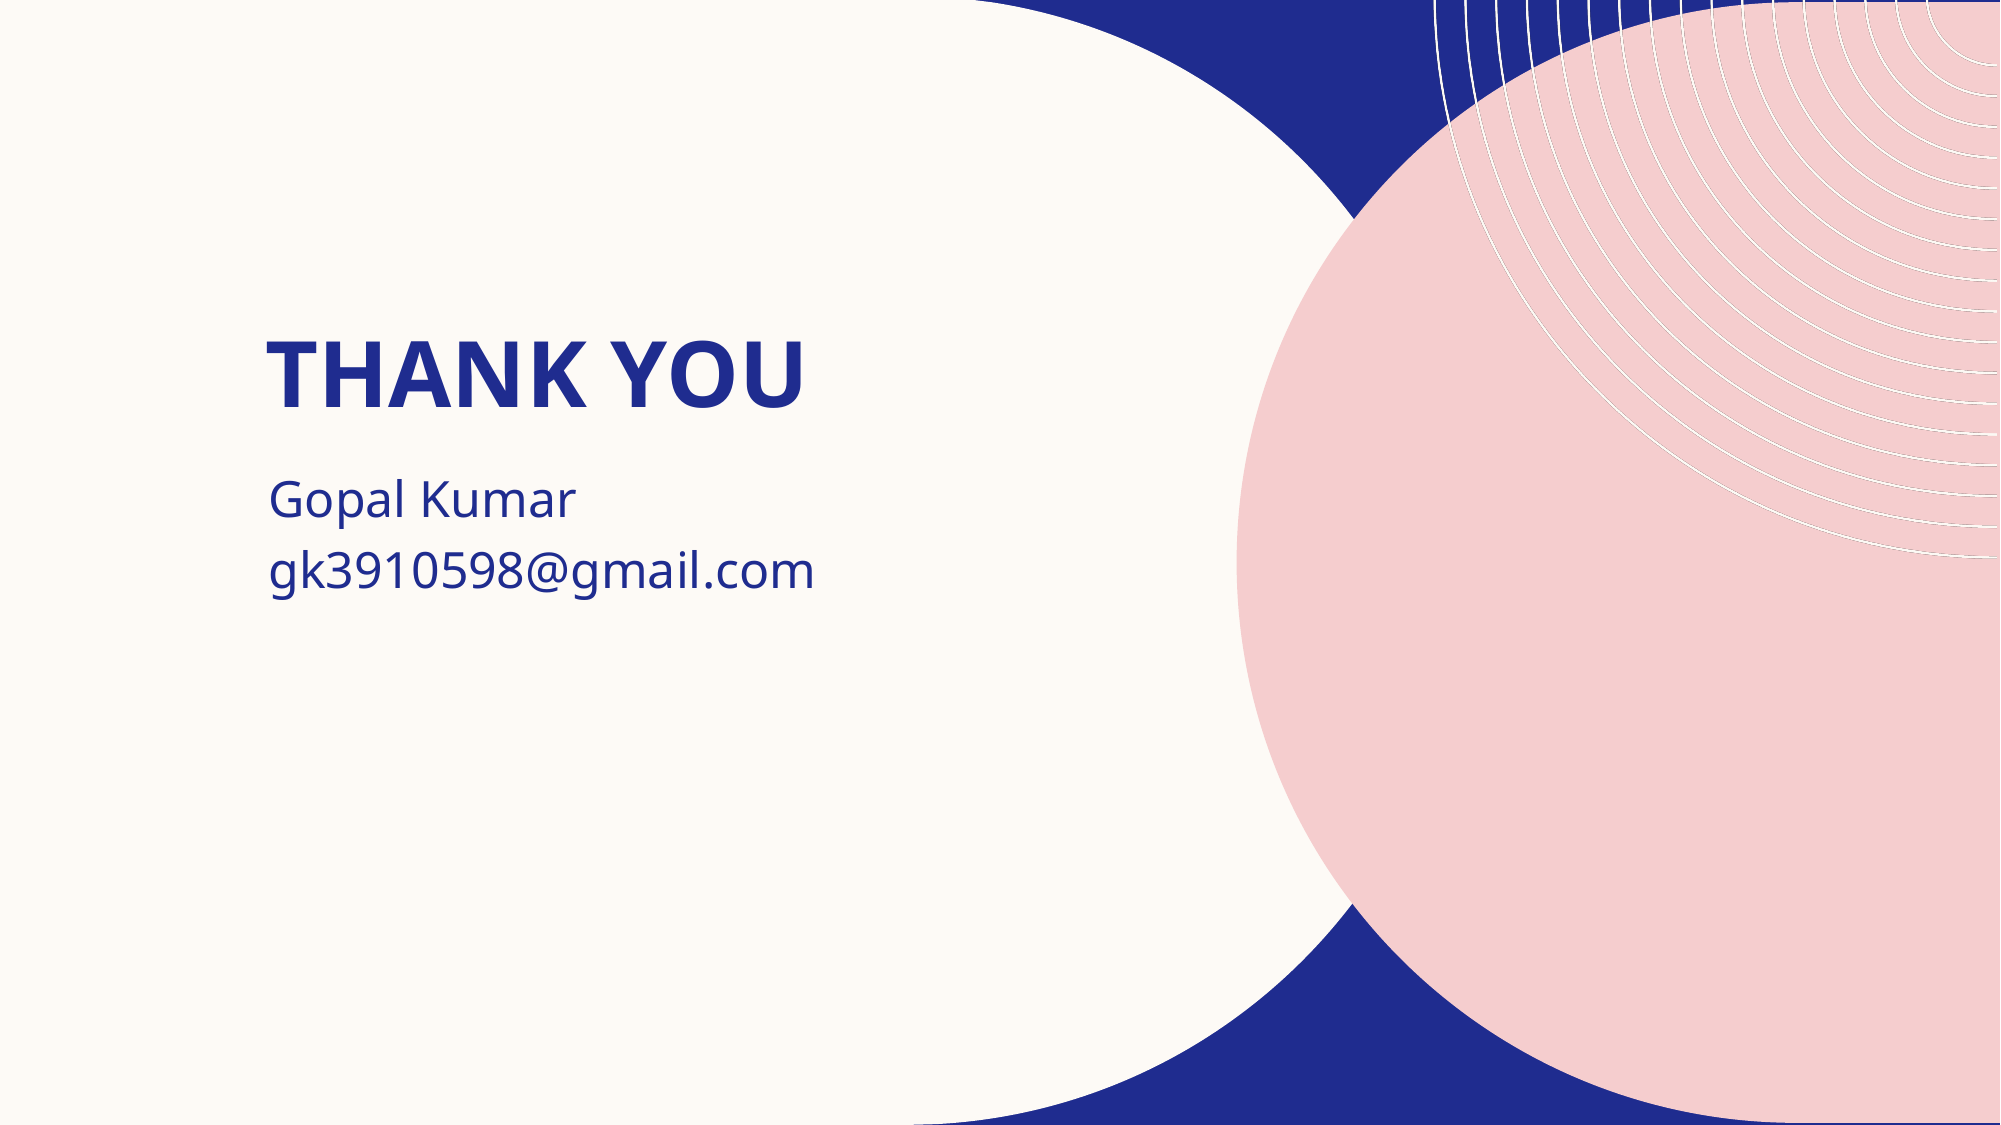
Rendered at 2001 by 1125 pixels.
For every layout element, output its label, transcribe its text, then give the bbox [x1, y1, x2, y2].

picture [1433, 0, 1997, 559]
title THANK YOU [250, 323, 935, 434]
subtitle Gopal Kumar gk3910598@gmail.com [253, 467, 938, 824]
